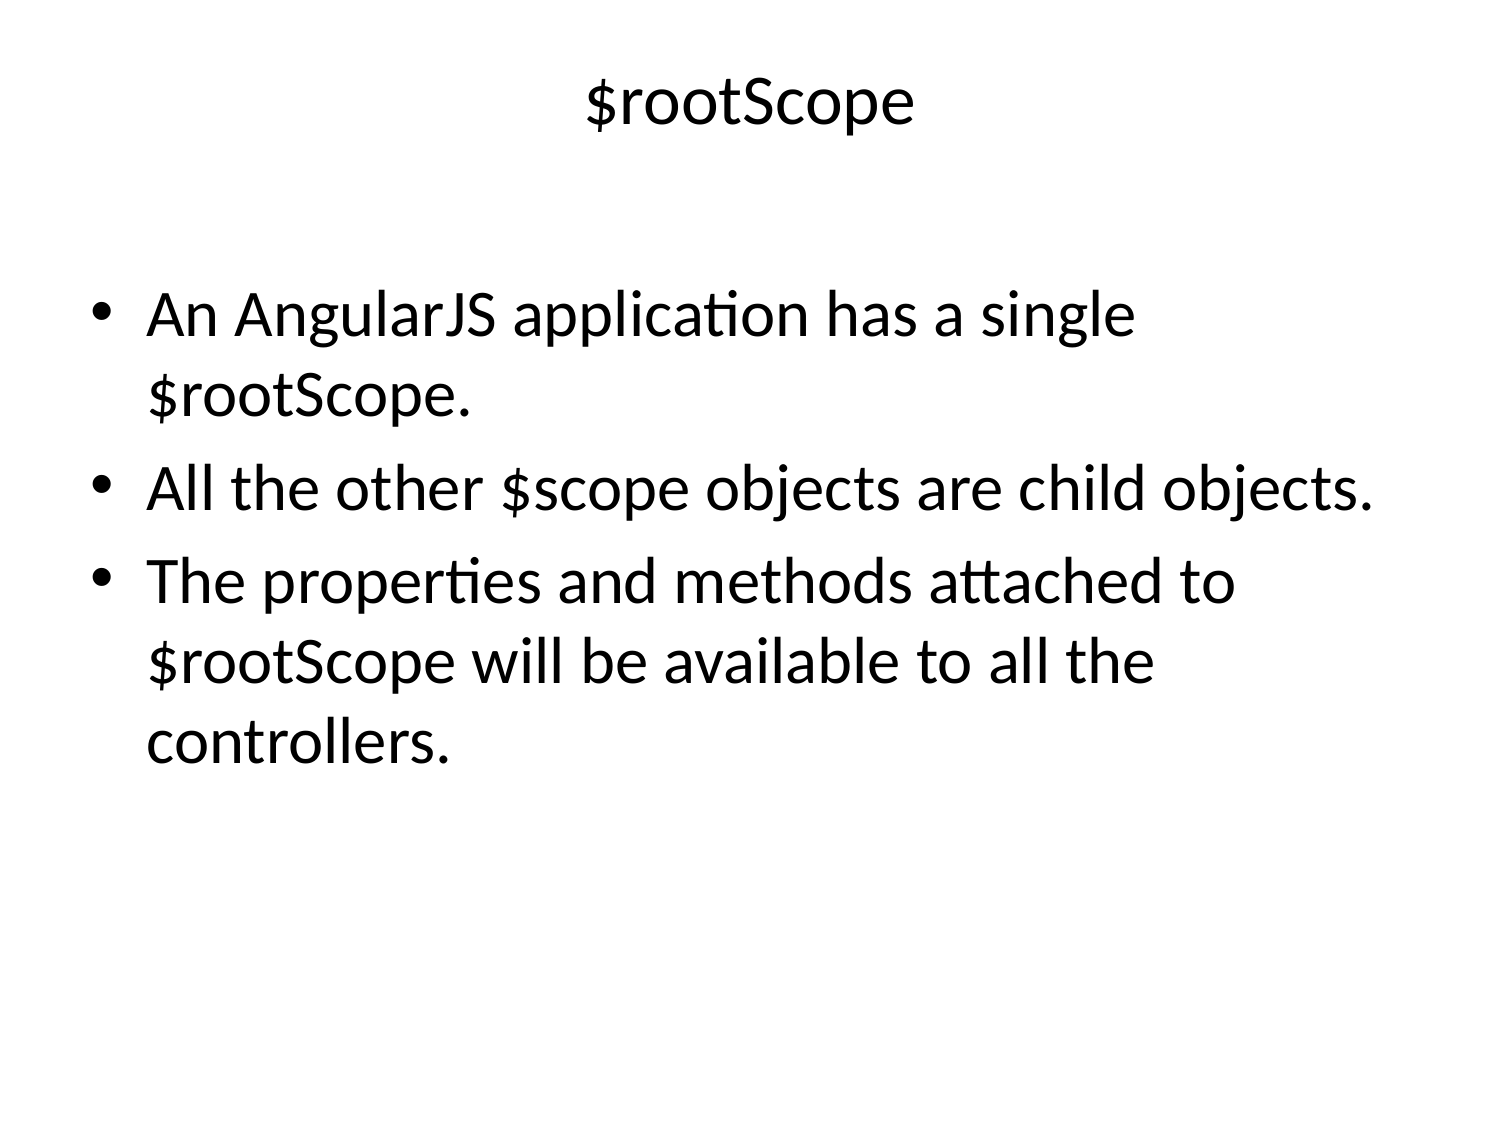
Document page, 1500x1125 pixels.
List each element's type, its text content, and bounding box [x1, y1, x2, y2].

title $rootScope [75, 45, 1425, 233]
list An AngularJS application has a single $rootScope. All the other $scope objects are child objects. The properties and methods attached to $rootScope will be available to all the controllers. [75, 262, 1425, 1005]
